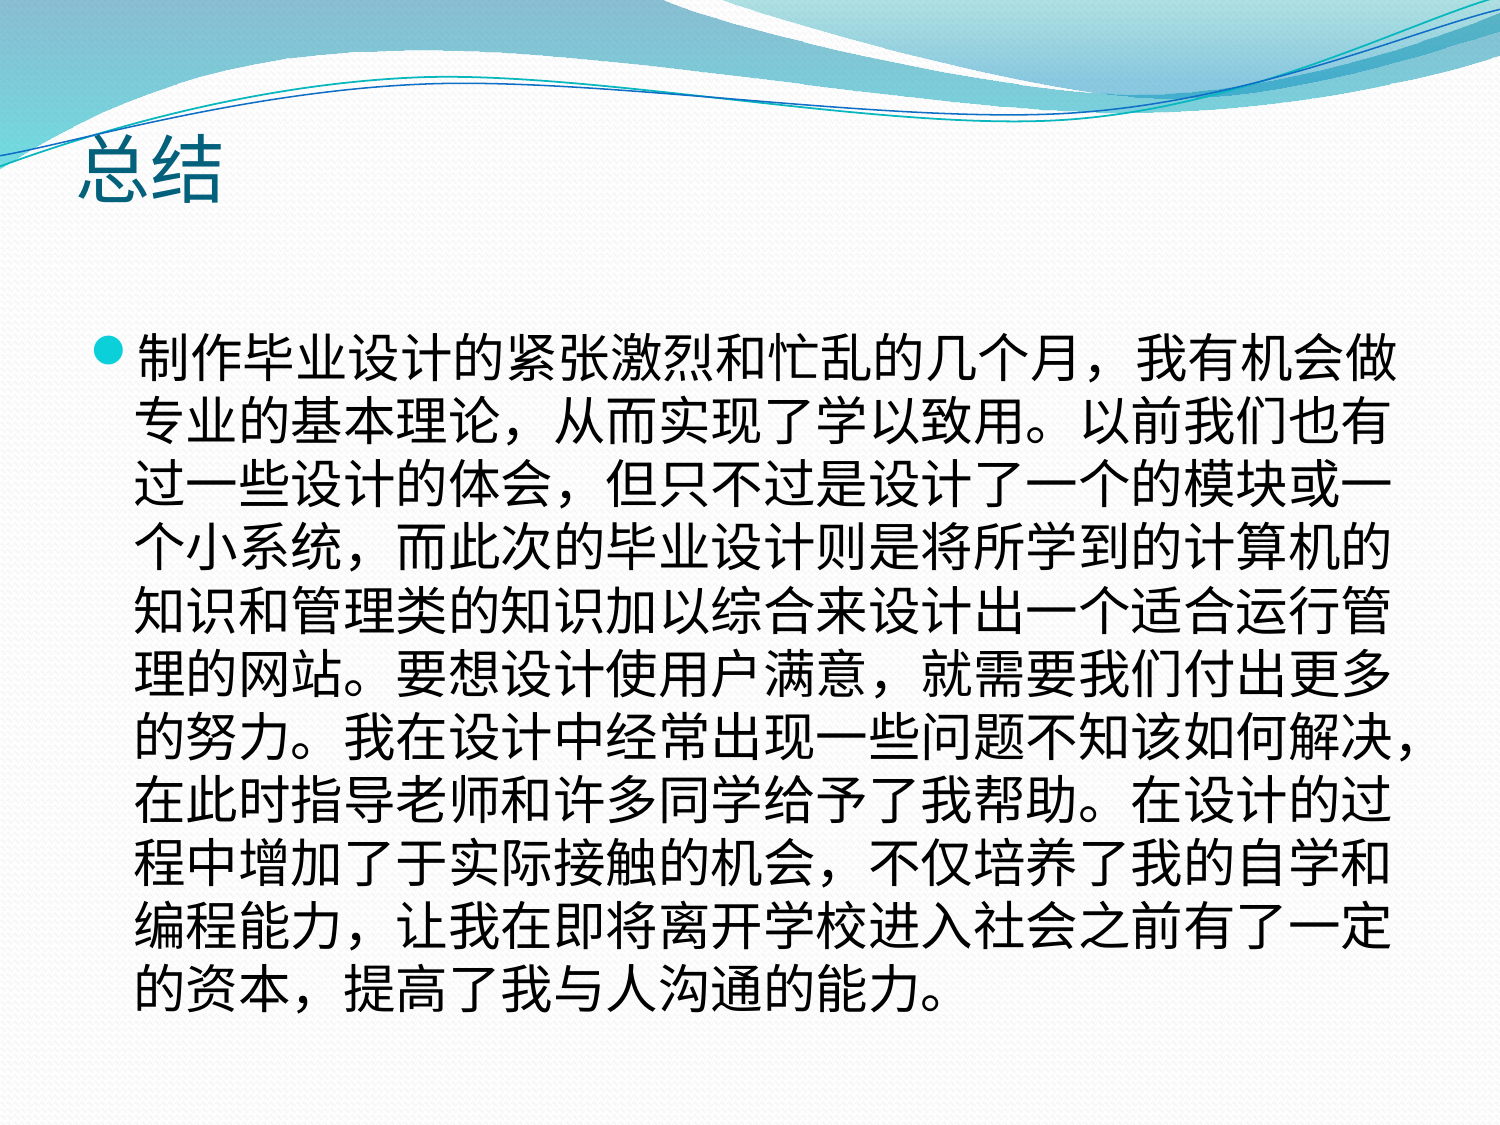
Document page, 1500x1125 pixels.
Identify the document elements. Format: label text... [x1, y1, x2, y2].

list 制作毕业设计的紧张激烈和忙乱的几个月，我有机会做专业的基本理论，从而实现了学以致用。以前我们也有过一些设计的体会，但只不过是设计了一个的模块或一个小系统，而此次的毕业设计则是将所学到的计算机的知识和管理类的知识加以综合来设计出一个适合运行管理的网站。要想设计使用户满意，就需要我们付出更多的努力。我在设计中经常出现一些问题不知该如何解决，在此时指导老师和许多同学给予了我帮助。在设计的过程中增加了于实际接触的机会，不仅培养了我的自学和编程能力，让我在即将离开学校进入社会之前有了一定的资本，提高了我与人沟通的能力。 [75, 317, 1425, 1038]
title 总结 [75, 115, 1425, 303]
